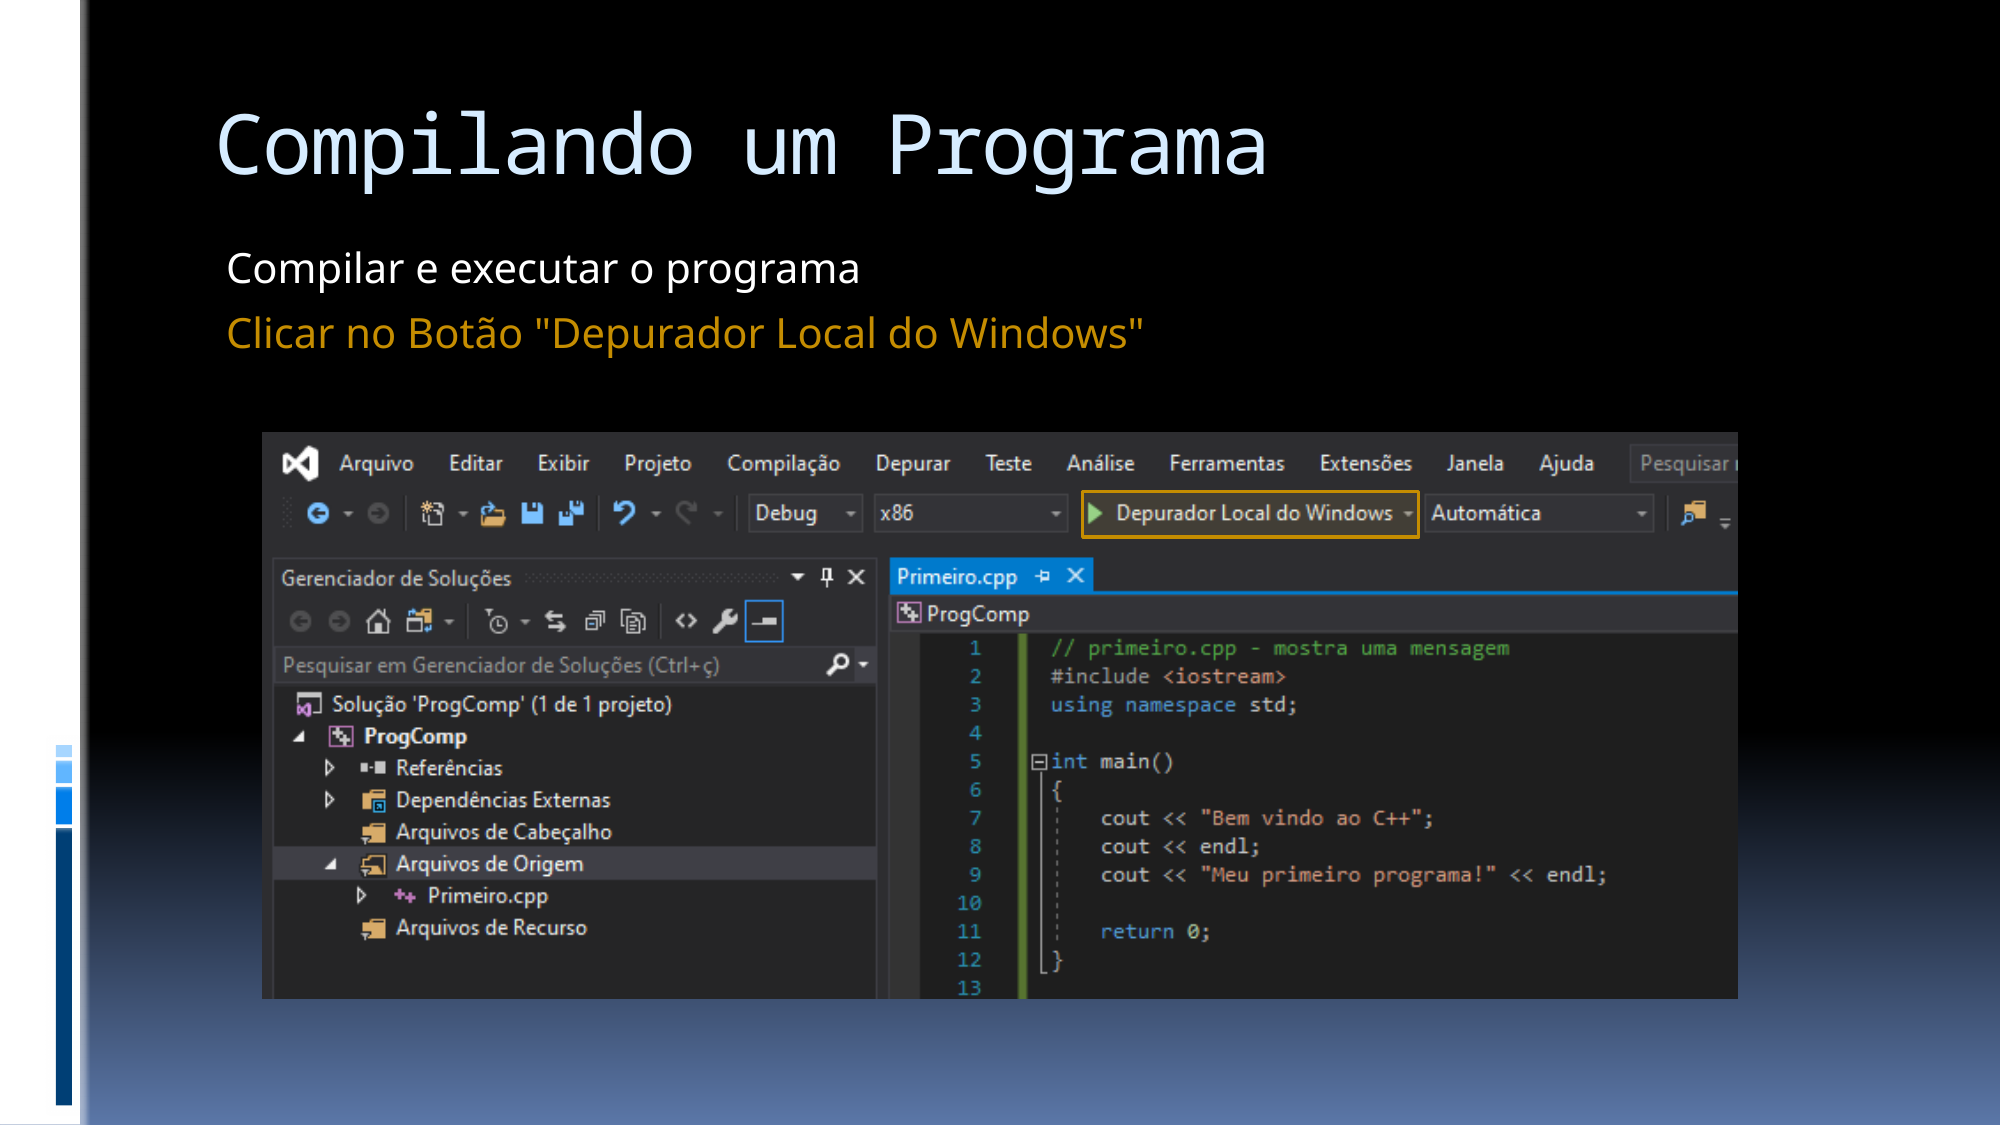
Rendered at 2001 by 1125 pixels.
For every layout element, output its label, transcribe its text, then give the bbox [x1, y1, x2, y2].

list Compilar e executar o programa Clicar no Botão "Depurador Local do Windows" [200, 234, 1678, 399]
picture [262, 432, 1738, 1000]
title Compilando um Programa [200, 83, 1900, 234]
